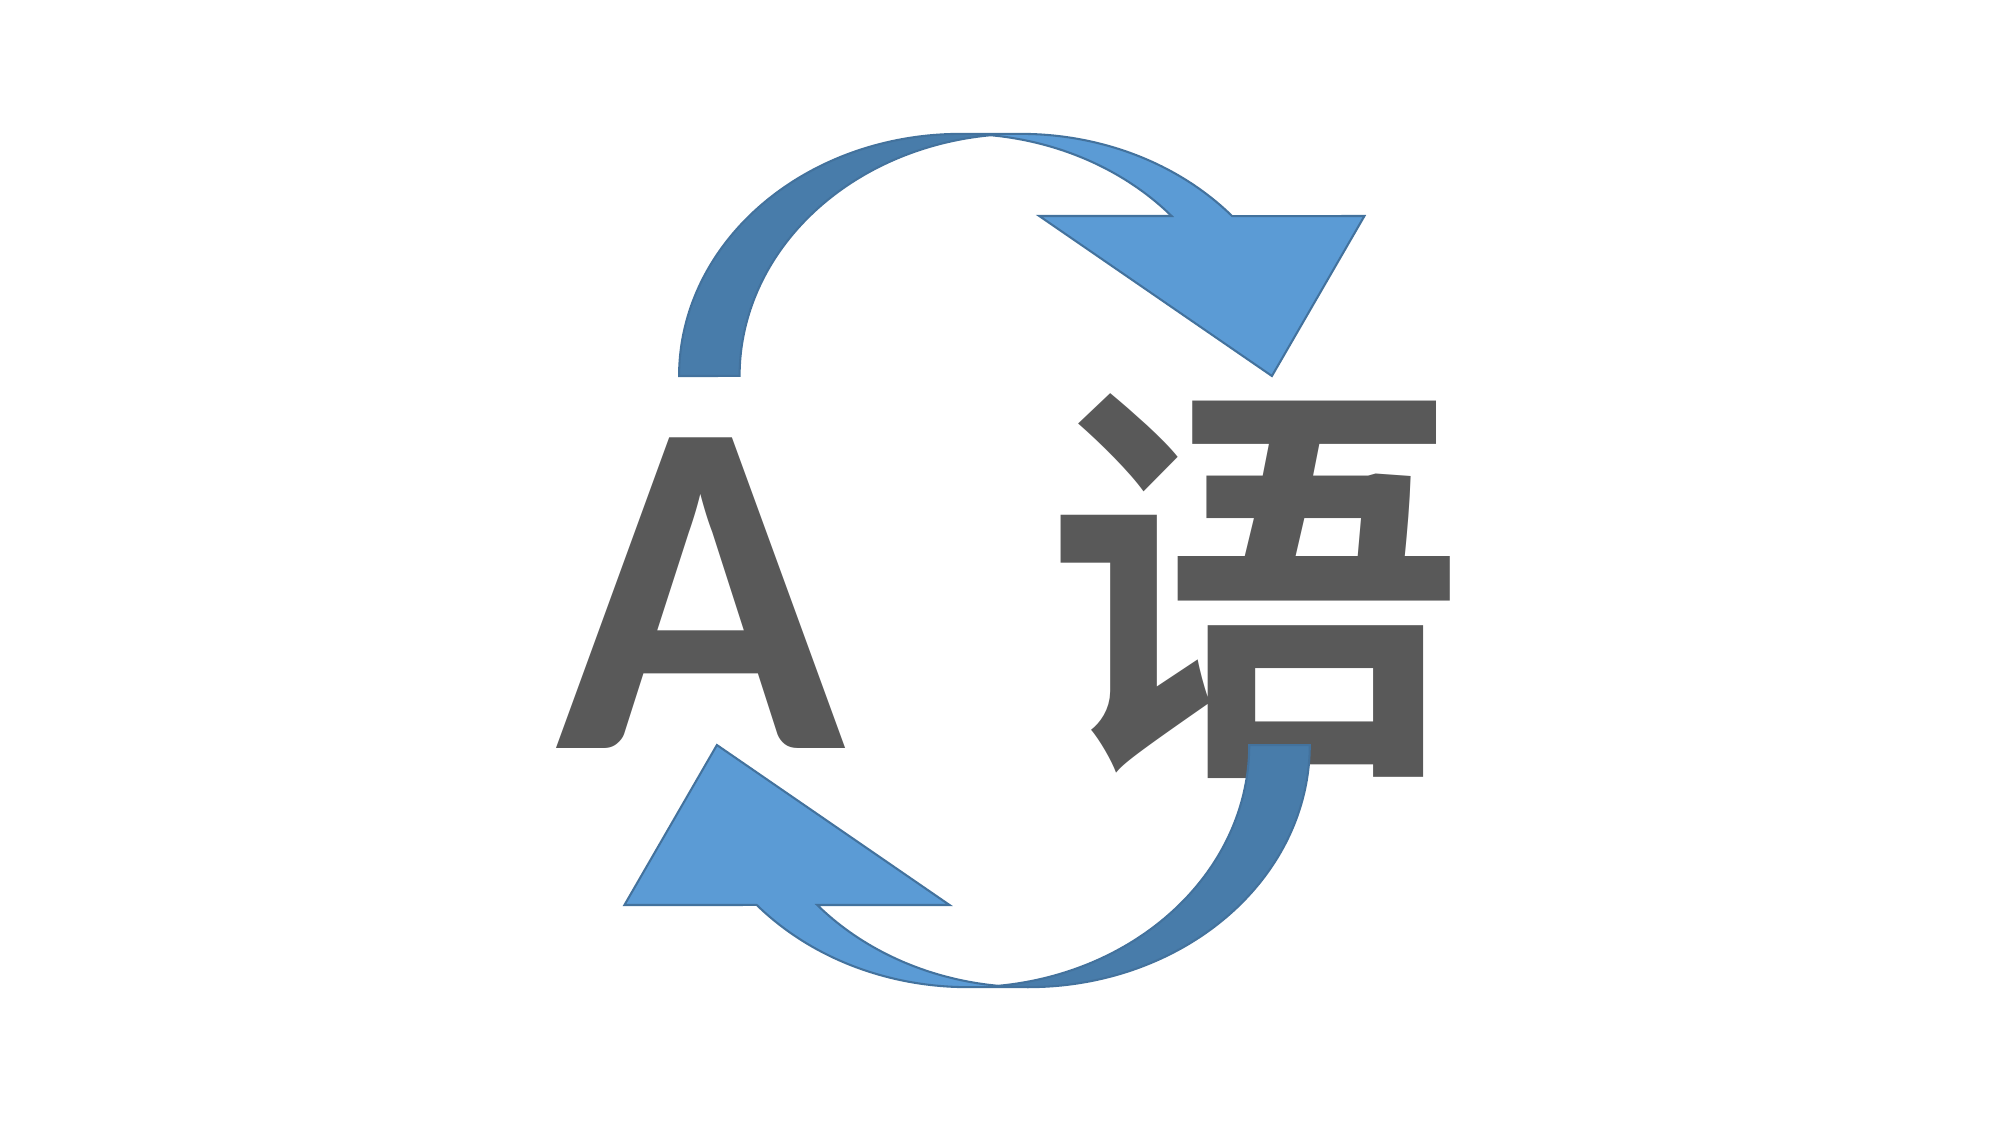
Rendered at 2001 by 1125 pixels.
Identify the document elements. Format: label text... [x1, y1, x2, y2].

text_box A [540, 262, 862, 853]
text_box [622, 743, 1311, 989]
text_box 语 [1031, 317, 1266, 833]
text_box [678, 132, 1367, 378]
